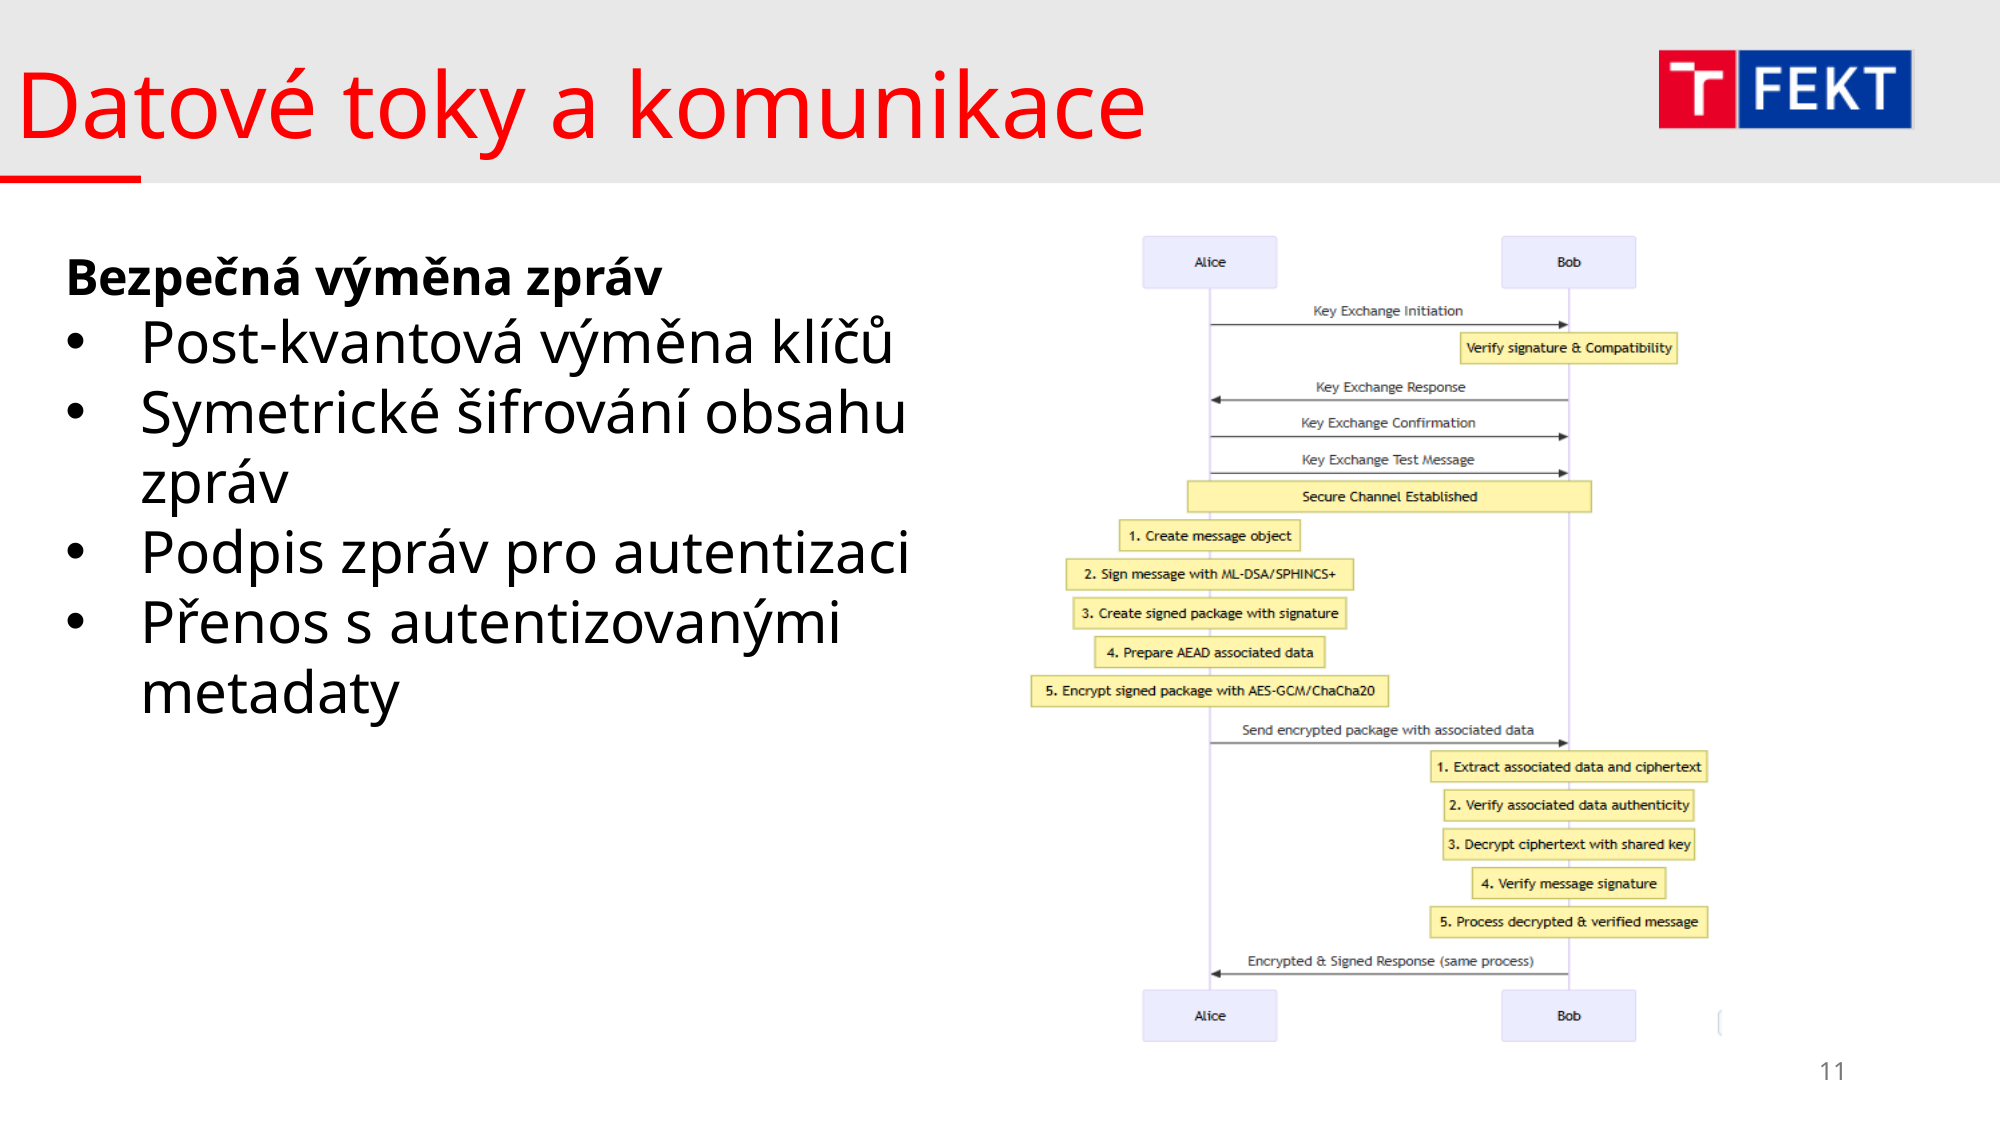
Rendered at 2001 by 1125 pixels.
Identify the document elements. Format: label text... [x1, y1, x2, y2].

slide_number 11 [1412, 1042, 1863, 1103]
picture [1658, 48, 1915, 131]
text_box Bezpečná výměna zpráv Post-kvantová výměna klíčů Symetrické šifrování obsahu zpráv Podpis zpráv pro autentizaci Přenos s autentizovanými metadaty [50, 237, 1022, 733]
text_box [1725, 0, 2000, 185]
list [1022, 224, 1723, 1074]
title Datové toky a komunikace [0, 0, 1725, 218]
text_box [0, 174, 142, 185]
